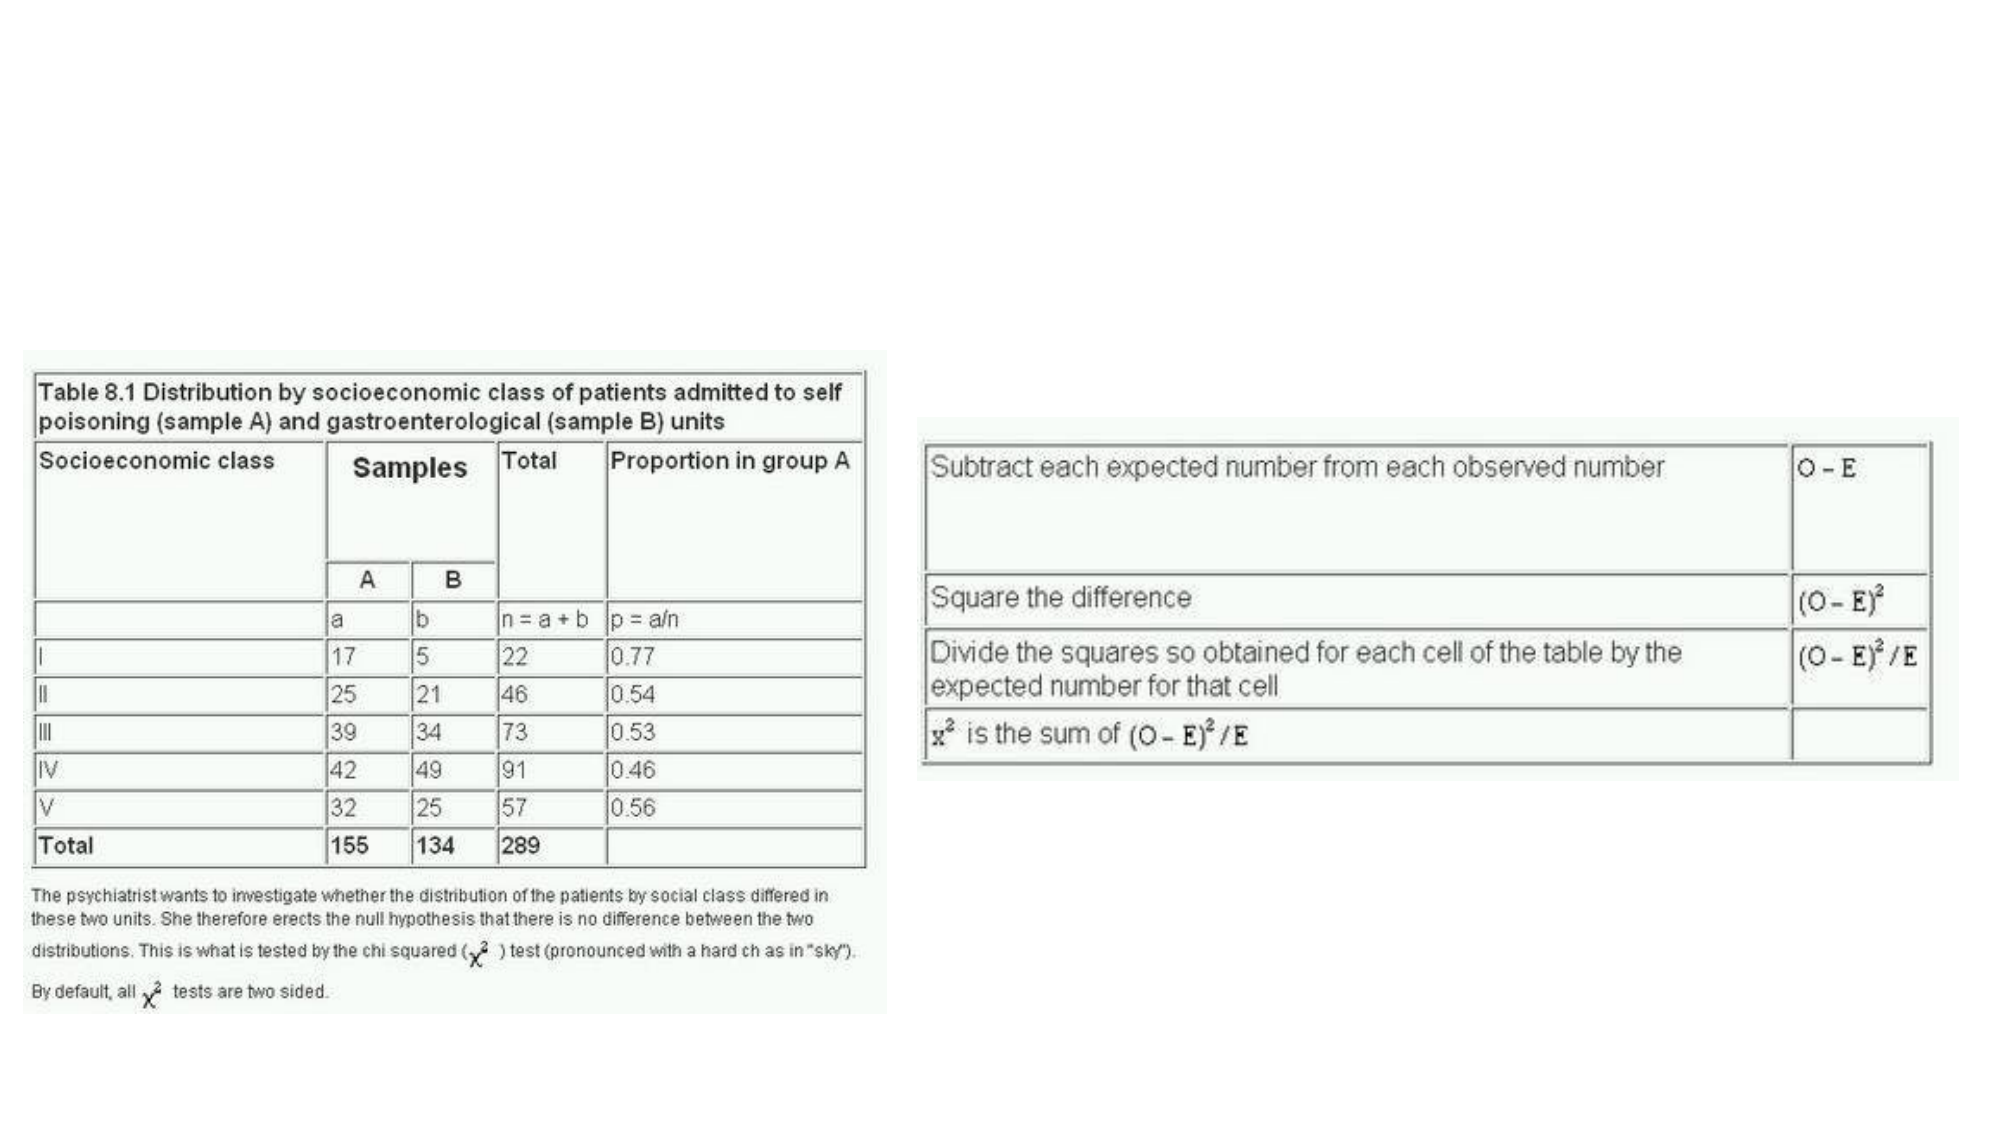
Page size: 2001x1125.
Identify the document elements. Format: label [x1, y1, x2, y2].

picture [917, 417, 1959, 781]
picture [23, 350, 887, 1014]
